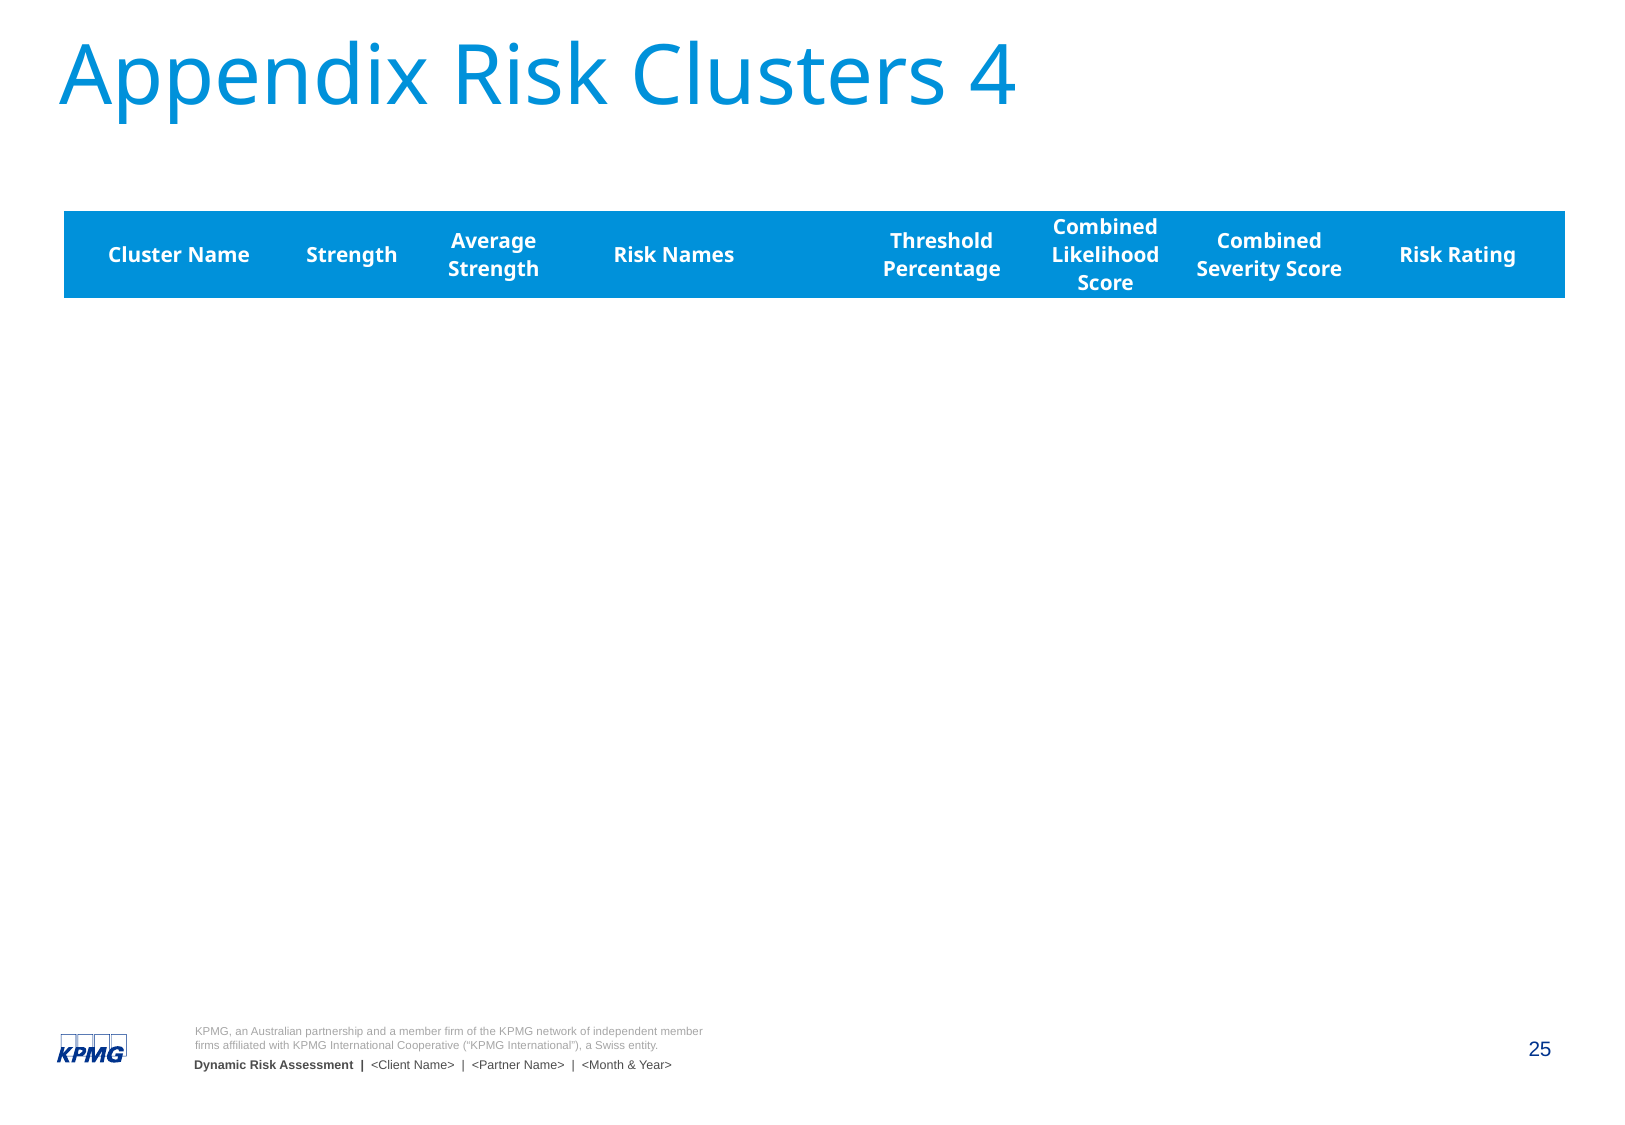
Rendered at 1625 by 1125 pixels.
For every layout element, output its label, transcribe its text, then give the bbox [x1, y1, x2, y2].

table_header Strength [288, 213, 416, 296]
table_header Risk Rating [1351, 213, 1564, 296]
table_header Threshold Percentage [860, 213, 1024, 296]
table_header Cluster Name [66, 213, 288, 296]
title Appendix Risk Clusters 4 [59, 15, 1564, 127]
table_header Combined Likelihood Score [1024, 213, 1188, 296]
table_header Average Strength [416, 213, 571, 296]
table_header Combined Severity Score [1188, 213, 1351, 296]
table_header Risk Names [571, 213, 860, 296]
